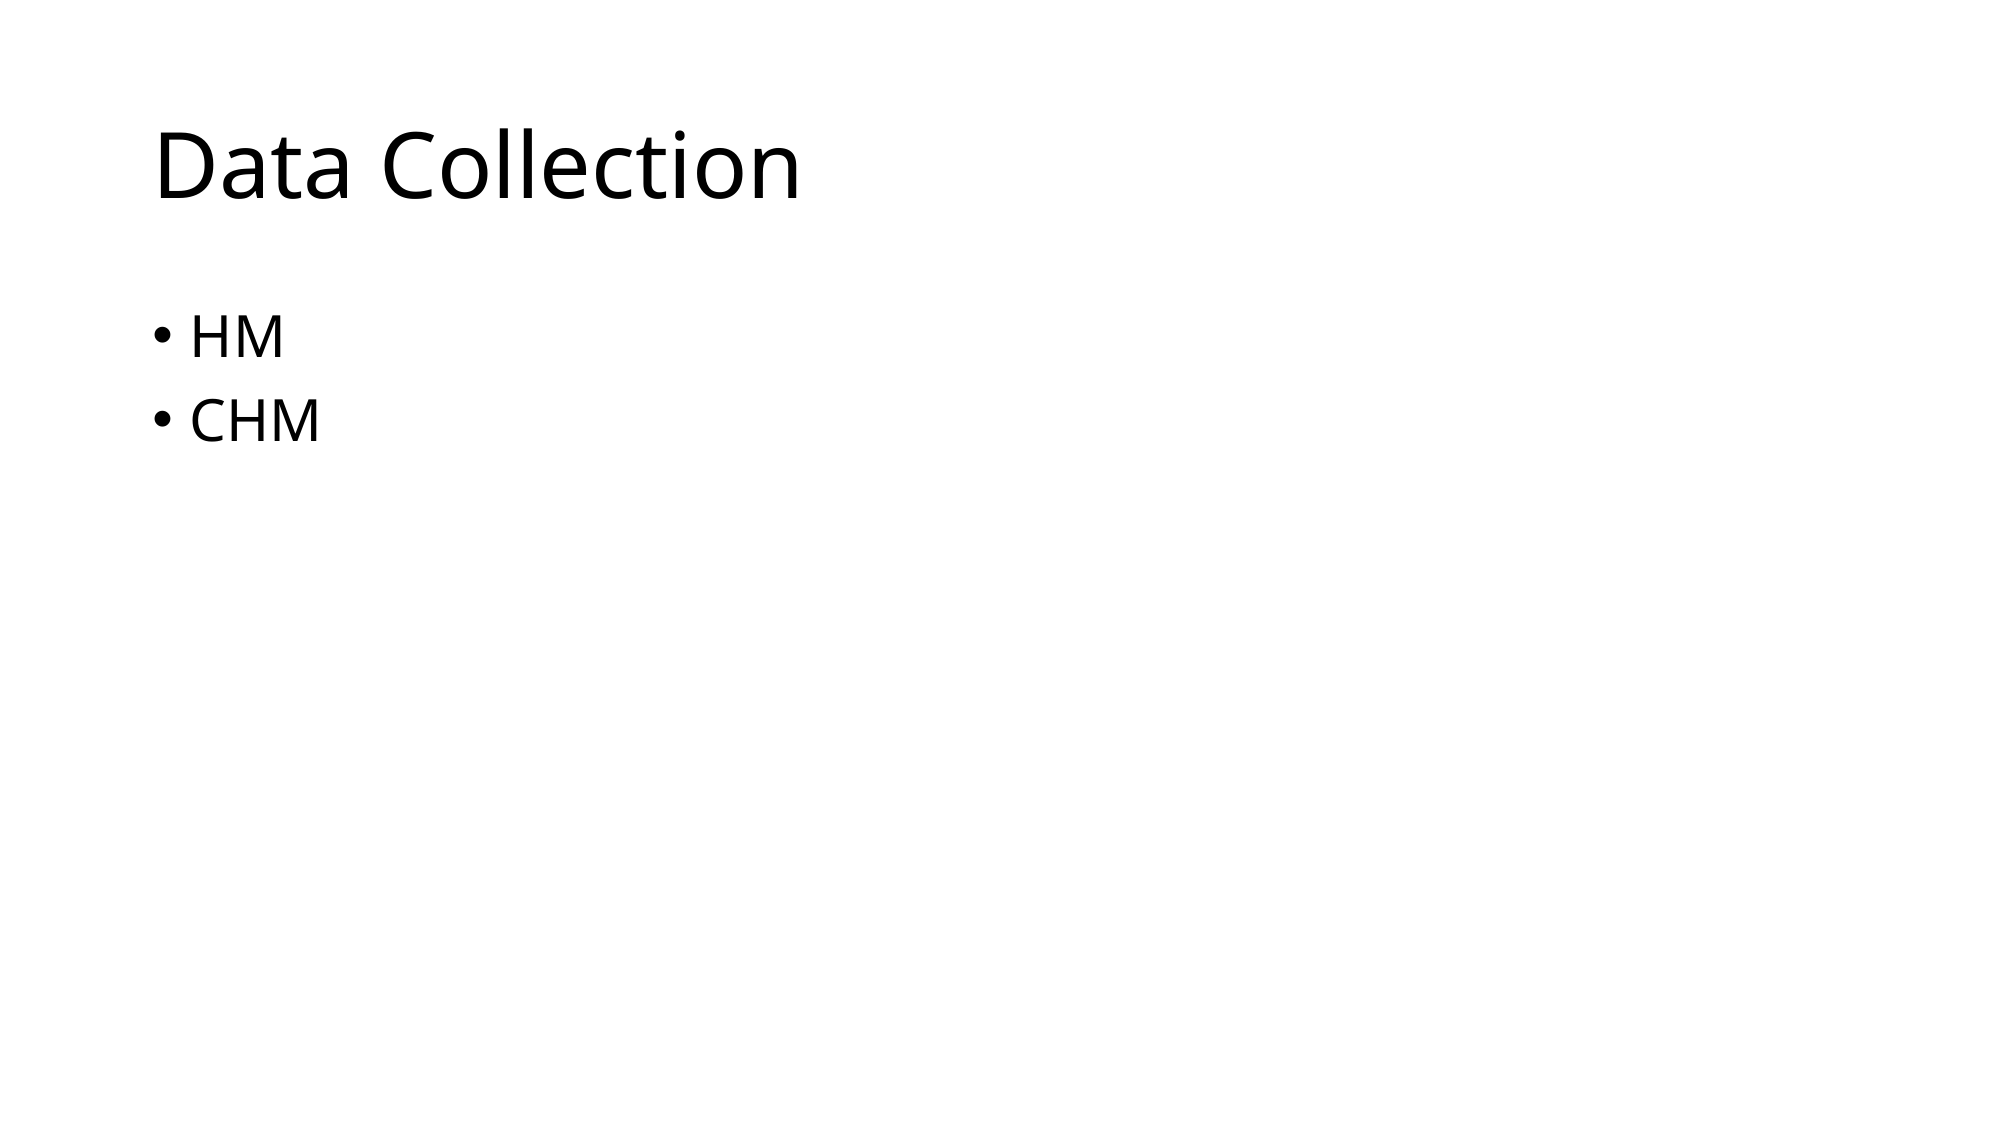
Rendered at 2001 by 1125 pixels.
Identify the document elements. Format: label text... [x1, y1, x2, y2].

title Data Collection [137, 59, 1863, 278]
list HM CHM [137, 299, 1863, 1014]
